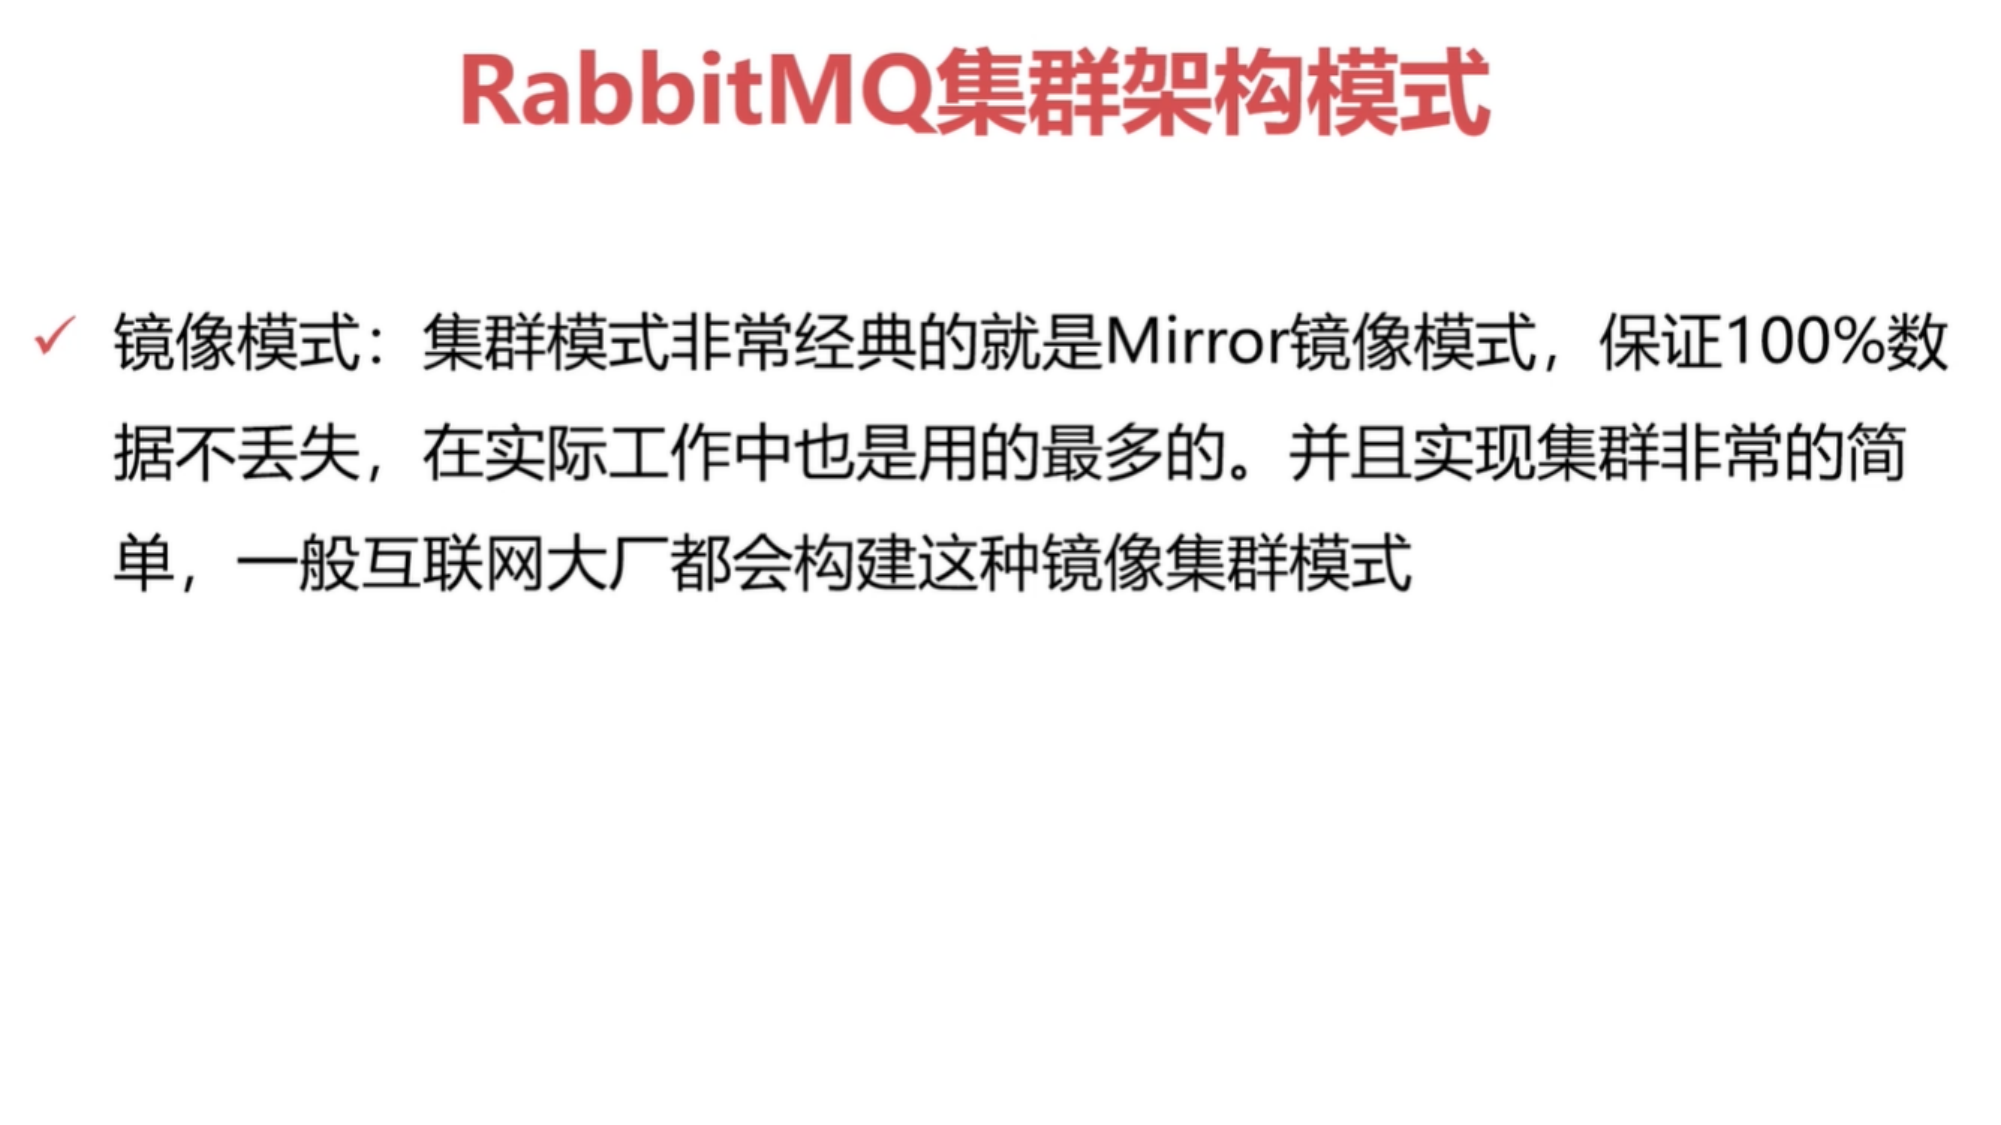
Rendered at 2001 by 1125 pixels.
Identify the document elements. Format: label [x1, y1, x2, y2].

picture [0, 0, 2000, 690]
